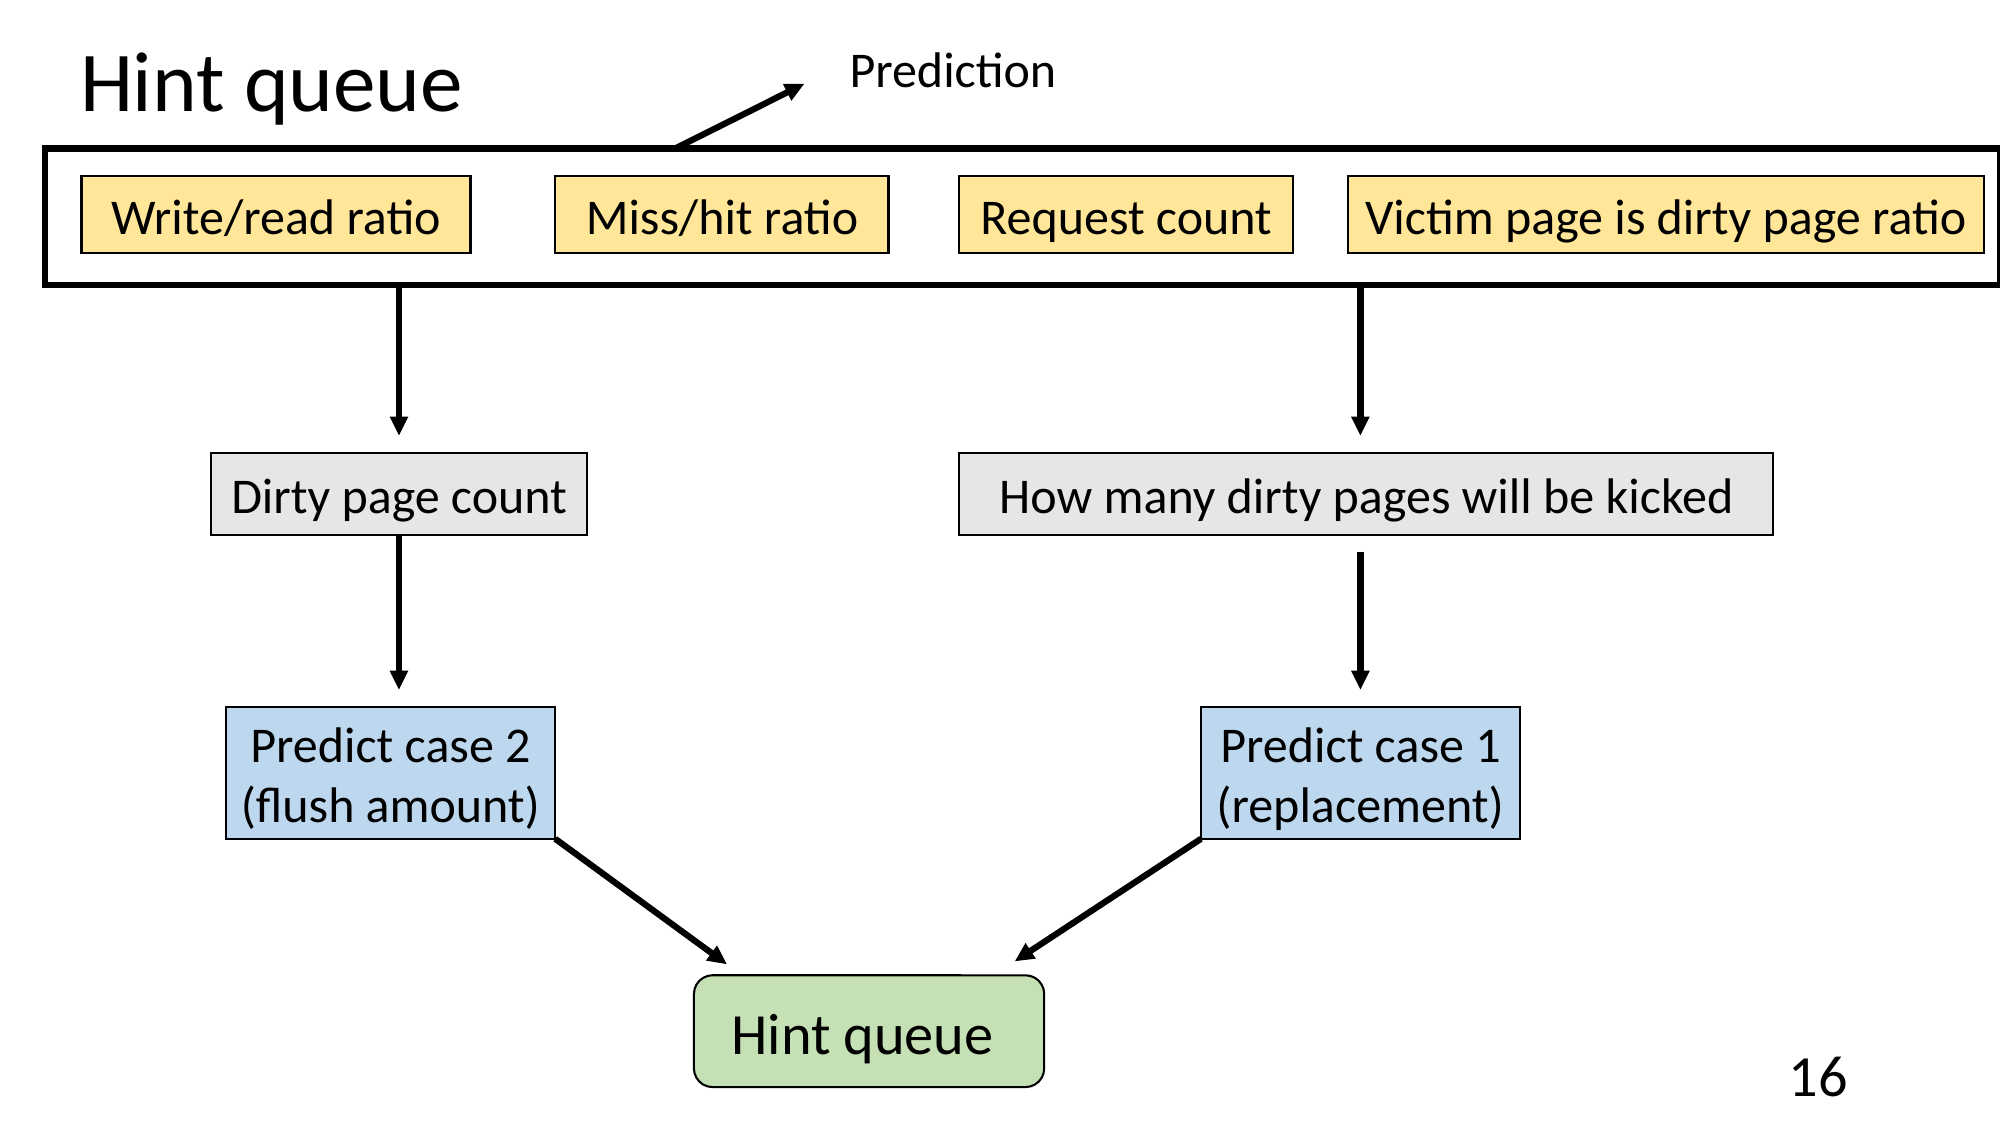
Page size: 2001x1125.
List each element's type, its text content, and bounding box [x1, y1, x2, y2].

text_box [555, 838, 727, 965]
text_box Dirty page count [210, 452, 588, 536]
text_box Predict case 2 (flush amount) [225, 706, 556, 840]
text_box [674, 83, 804, 149]
text_box [44, 147, 2000, 286]
text_box Prediction [834, 29, 1084, 105]
slide_number 16 [1412, 1042, 1863, 1103]
text_box How many dirty pages will be kicked [958, 452, 1774, 536]
title Hint queue [64, 29, 1949, 138]
text_box Hint queue [692, 974, 1046, 1089]
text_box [1015, 838, 1201, 962]
text_box Predict case 1 (replacement) [1200, 706, 1521, 840]
